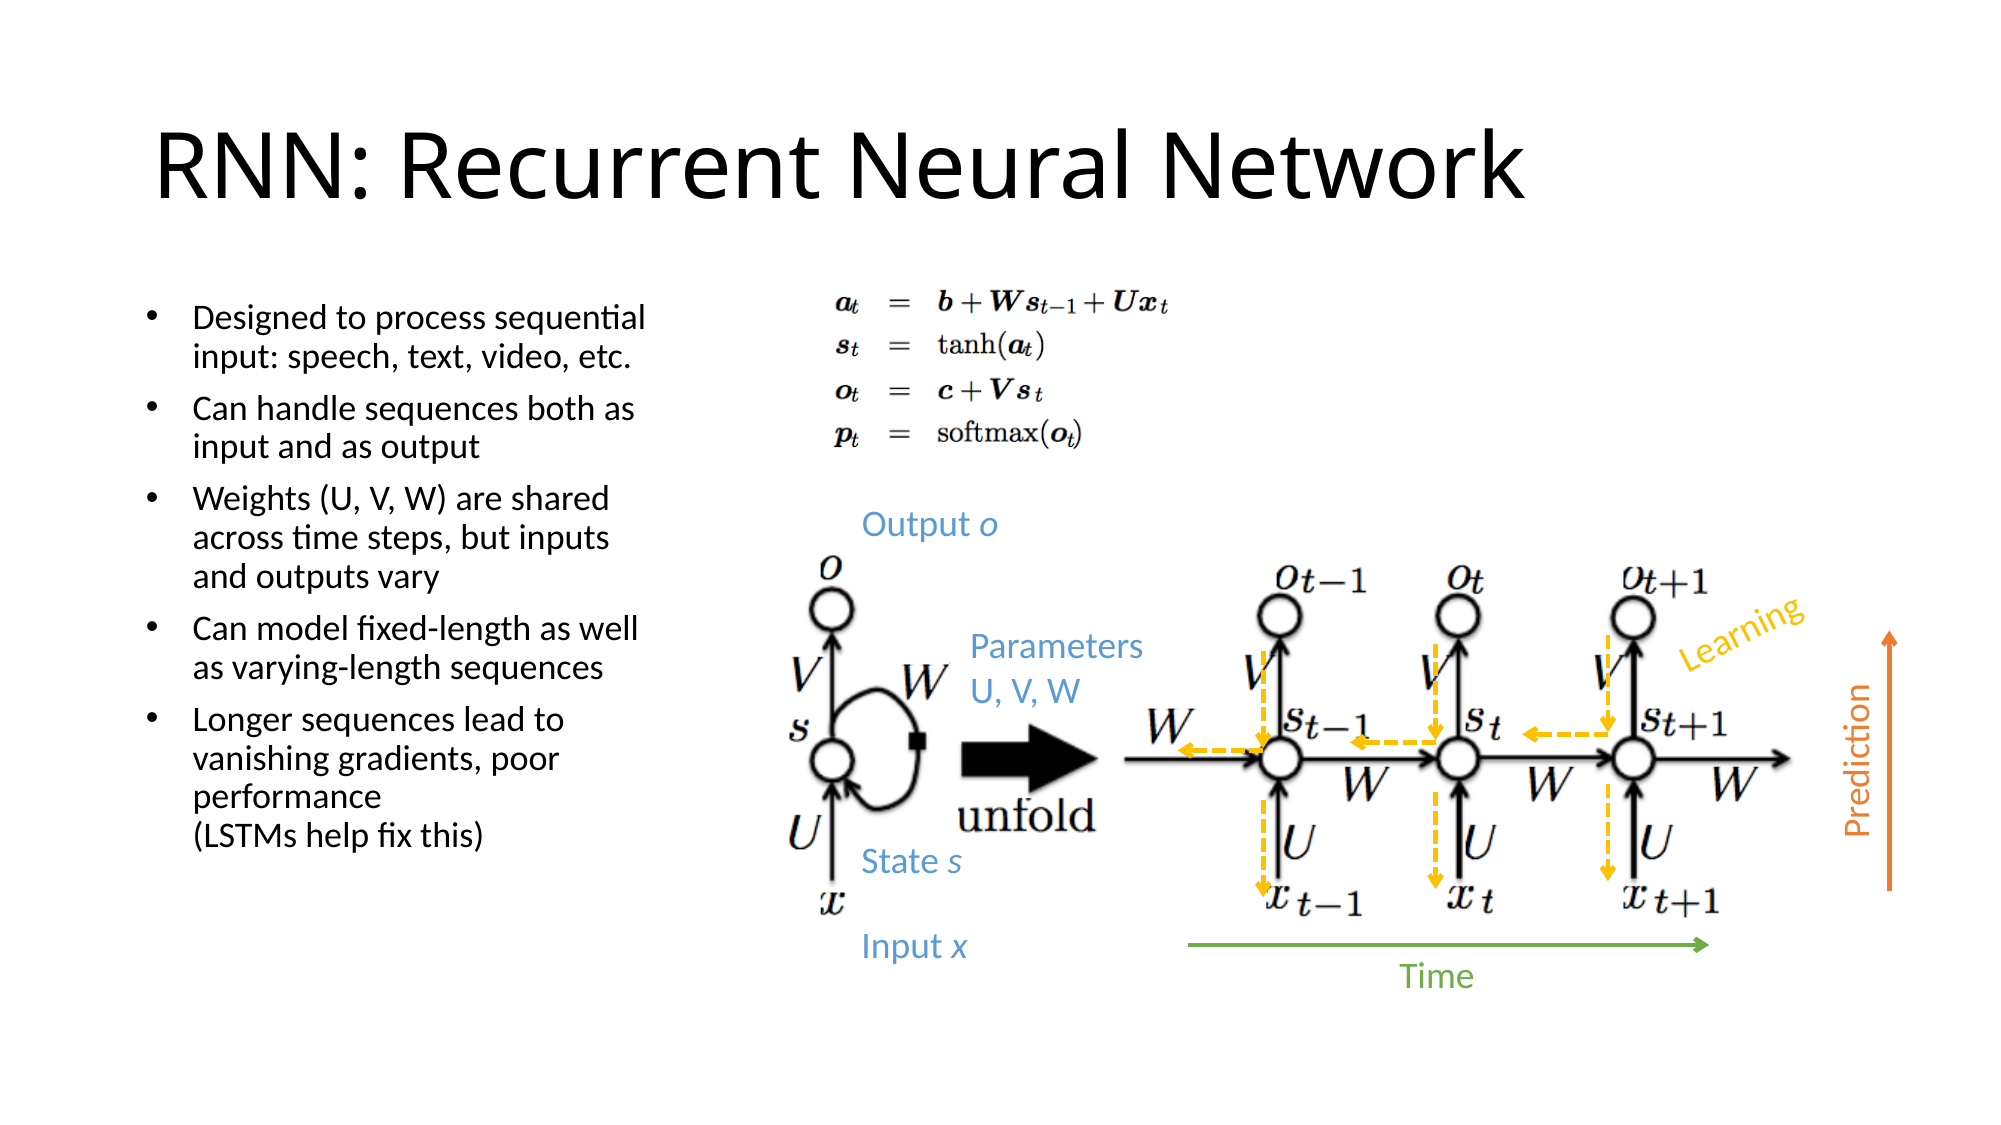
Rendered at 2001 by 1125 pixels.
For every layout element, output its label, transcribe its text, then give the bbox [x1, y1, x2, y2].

text_box Designed to process sequential input: speech, text, video, etc. Can handle sequences both as input and as output Weights (U, V, W) are shared across time steps, but inputs and outputs vary Can model fixed-length as well as varying-length sequences Longer sequences lead to vanishing gradients, poor performance (LSTMs help fix this) [131, 290, 662, 943]
title RNN: Recurrent Neural Network [137, 59, 1863, 278]
text_box Output o [847, 491, 1014, 523]
text_box Learning [1817, 605, 1825, 625]
picture [822, 265, 1180, 476]
picture [771, 521, 1818, 945]
text_box Prediction [1824, 668, 1884, 854]
text_box Input x [846, 943, 983, 974]
text_box Time [1384, 945, 1490, 1004]
